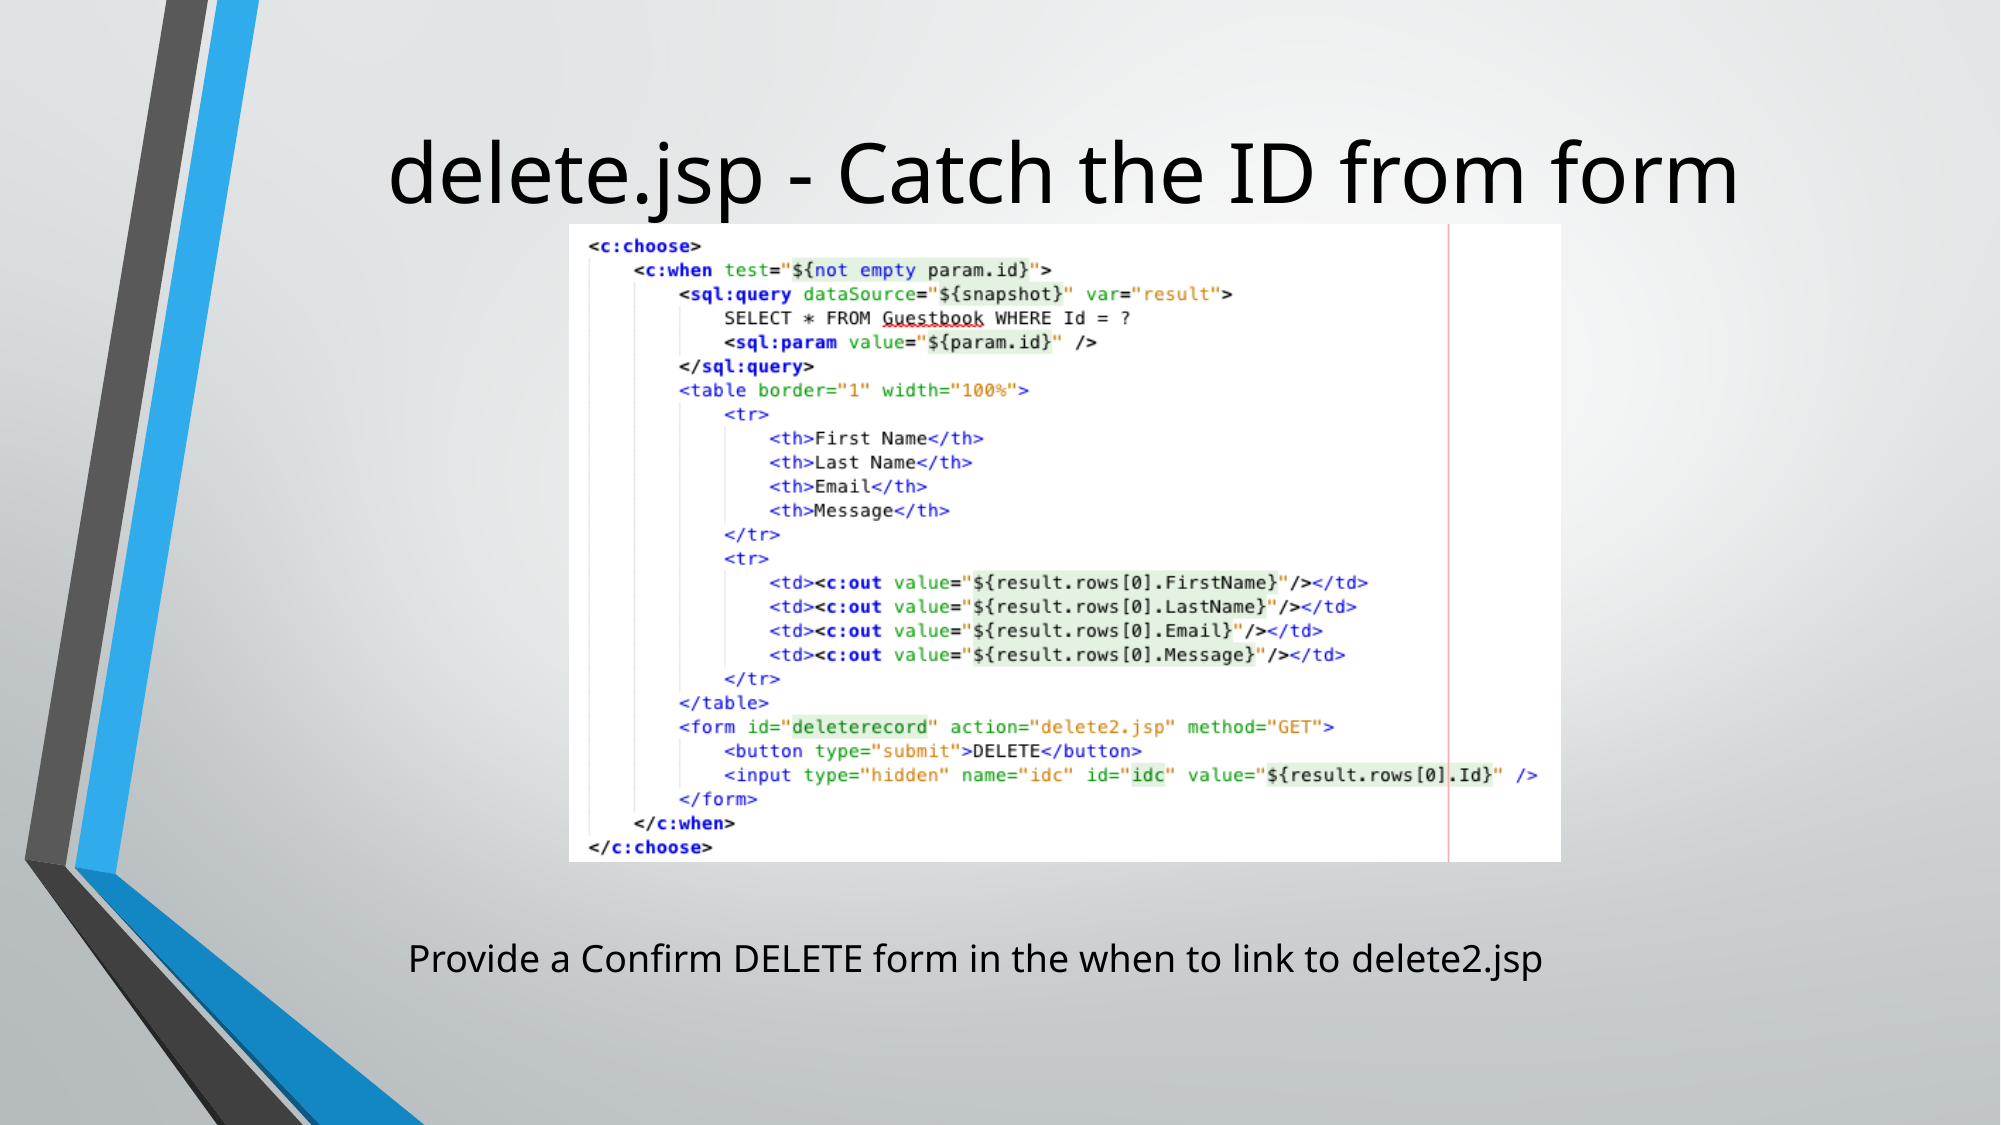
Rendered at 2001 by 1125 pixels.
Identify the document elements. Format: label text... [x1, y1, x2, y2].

text_box Provide a Confirm DELETE form in the when to link to delete2.jsp [393, 927, 1738, 988]
title delete.jsp - Catch the ID from form [243, 112, 1887, 400]
picture [569, 224, 1561, 862]
